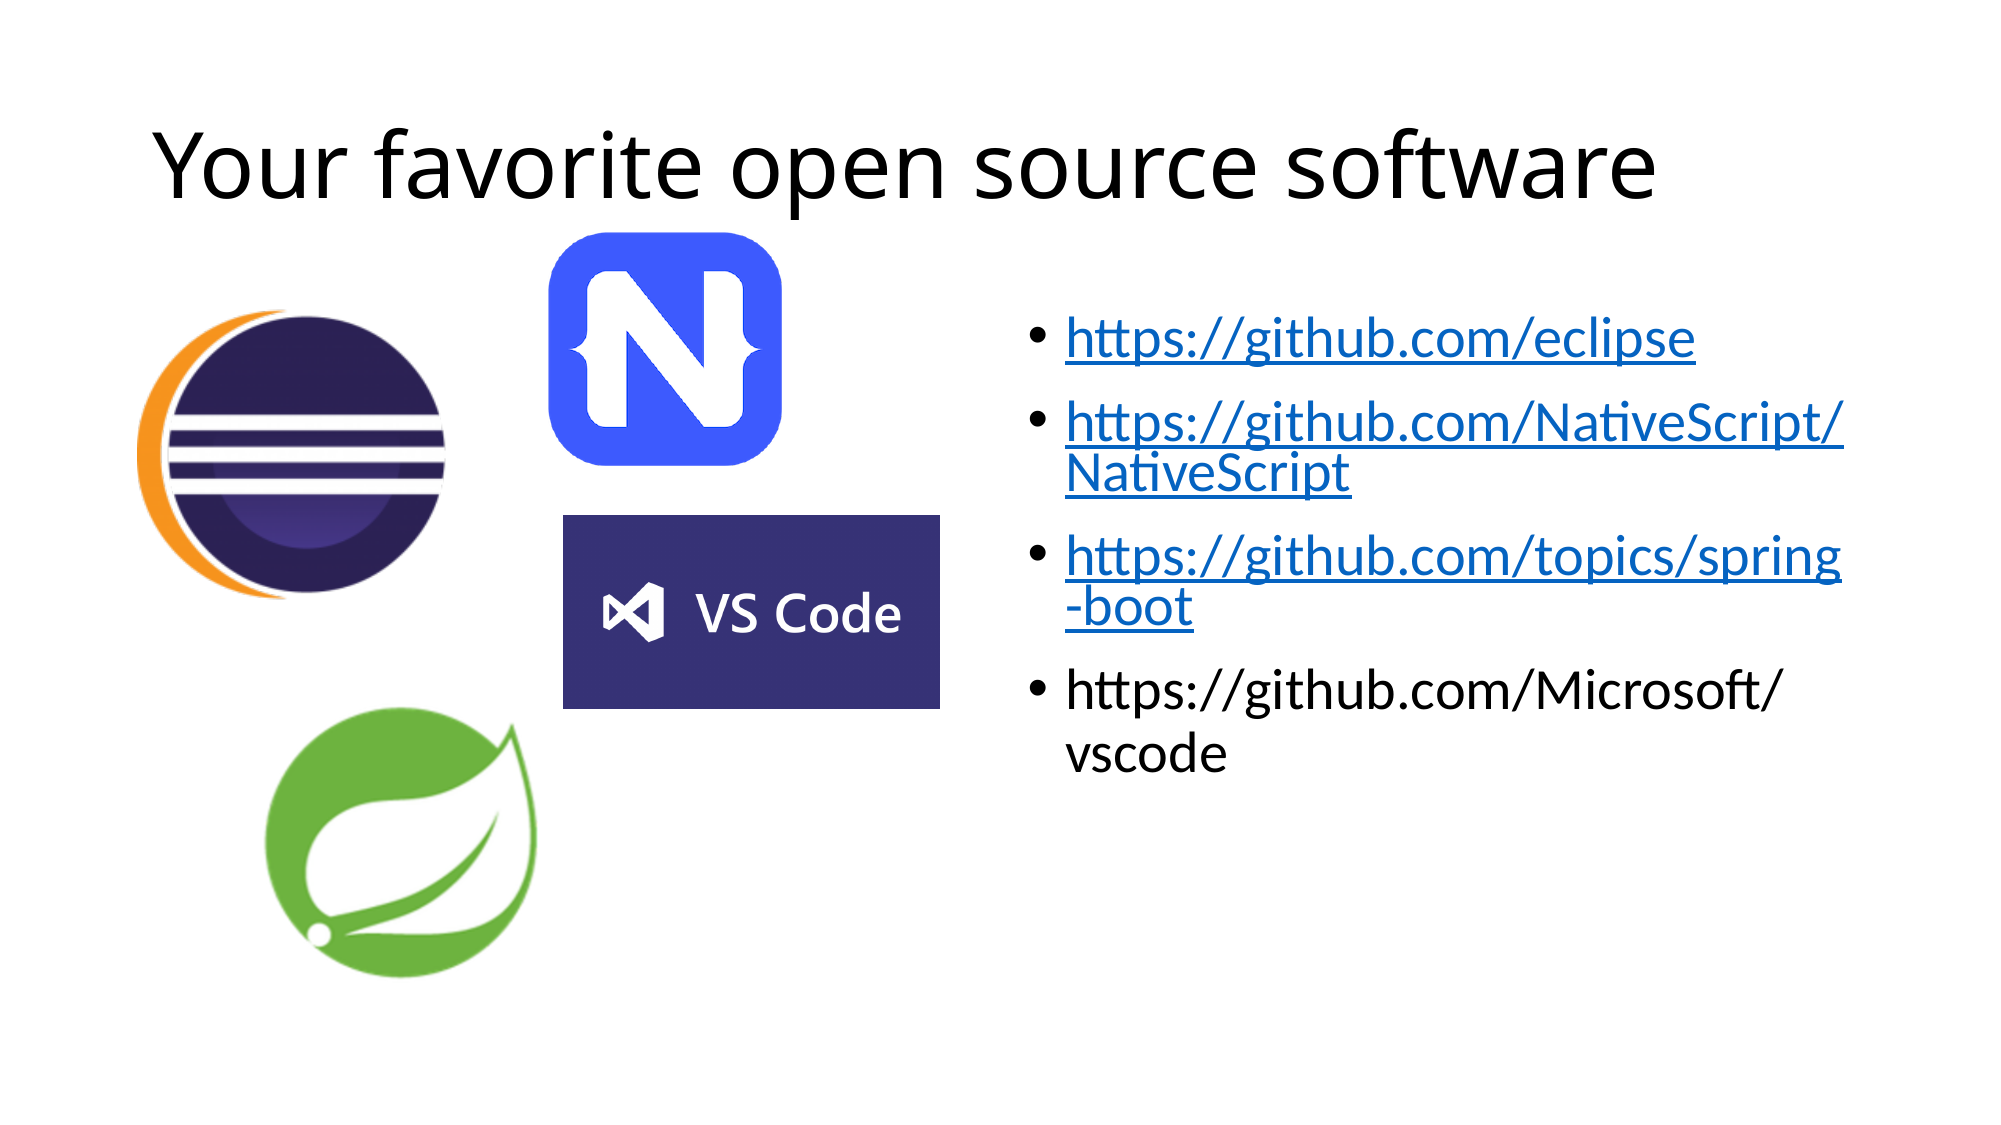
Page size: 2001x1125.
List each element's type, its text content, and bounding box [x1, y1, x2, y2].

picture [548, 232, 782, 466]
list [137, 299, 450, 612]
picture [253, 698, 550, 996]
picture [563, 515, 940, 709]
title Your favorite open source software [137, 59, 1863, 278]
list https://github.com/eclipse https://github.com/NativeScript/NativeScript https://github.com/topics/spring-boot https://github.com/Microsoft/vscode [1012, 299, 1863, 1014]
